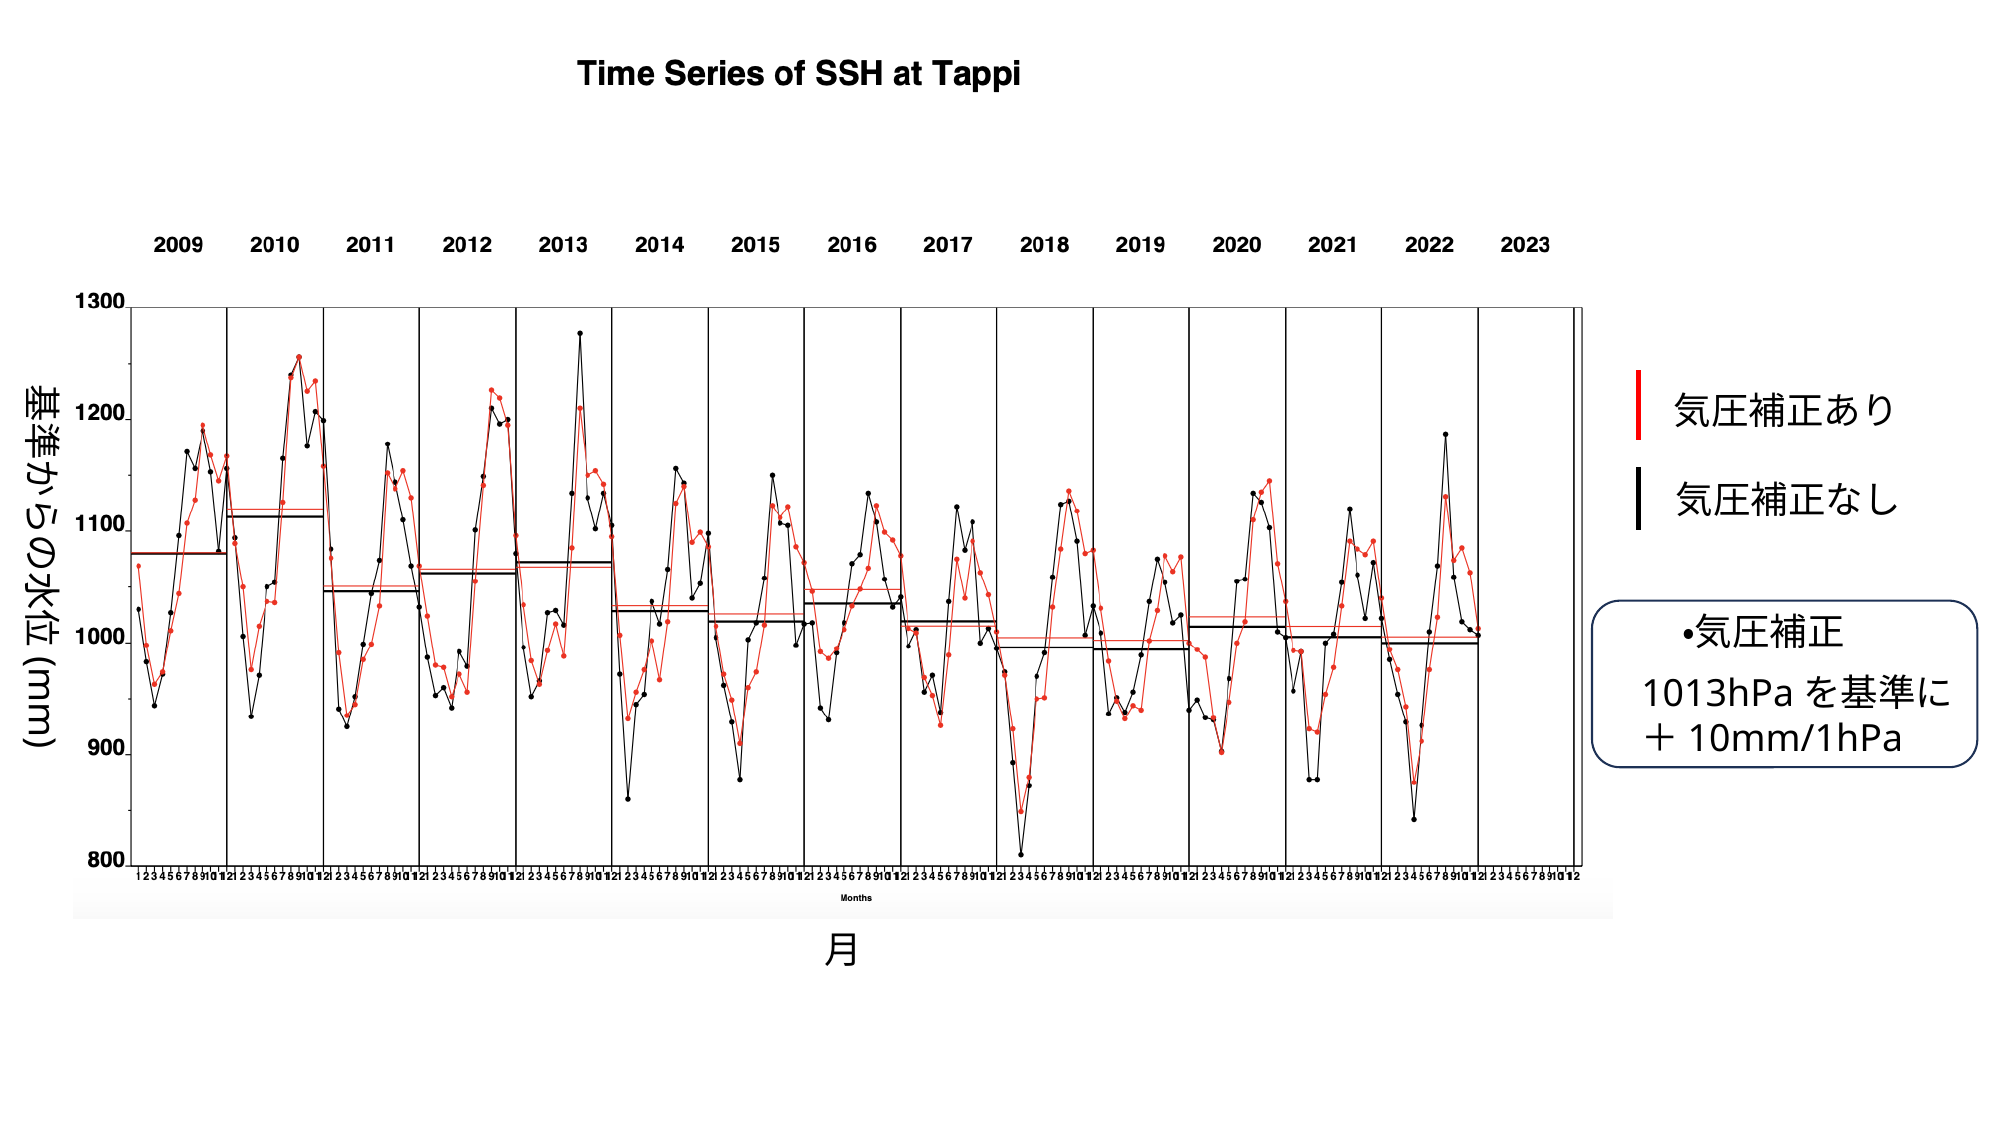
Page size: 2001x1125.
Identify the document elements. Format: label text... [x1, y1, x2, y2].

picture [73, 36, 1613, 919]
text_box 月 [809, 919, 877, 978]
text_box 気圧補正なし [1660, 469, 1916, 529]
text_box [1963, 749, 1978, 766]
text_box 基準からの水位(mm) [0, 369, 73, 745]
text_box [1613, 599, 1979, 769]
text_box 気圧補正あり [1659, 379, 1914, 440]
